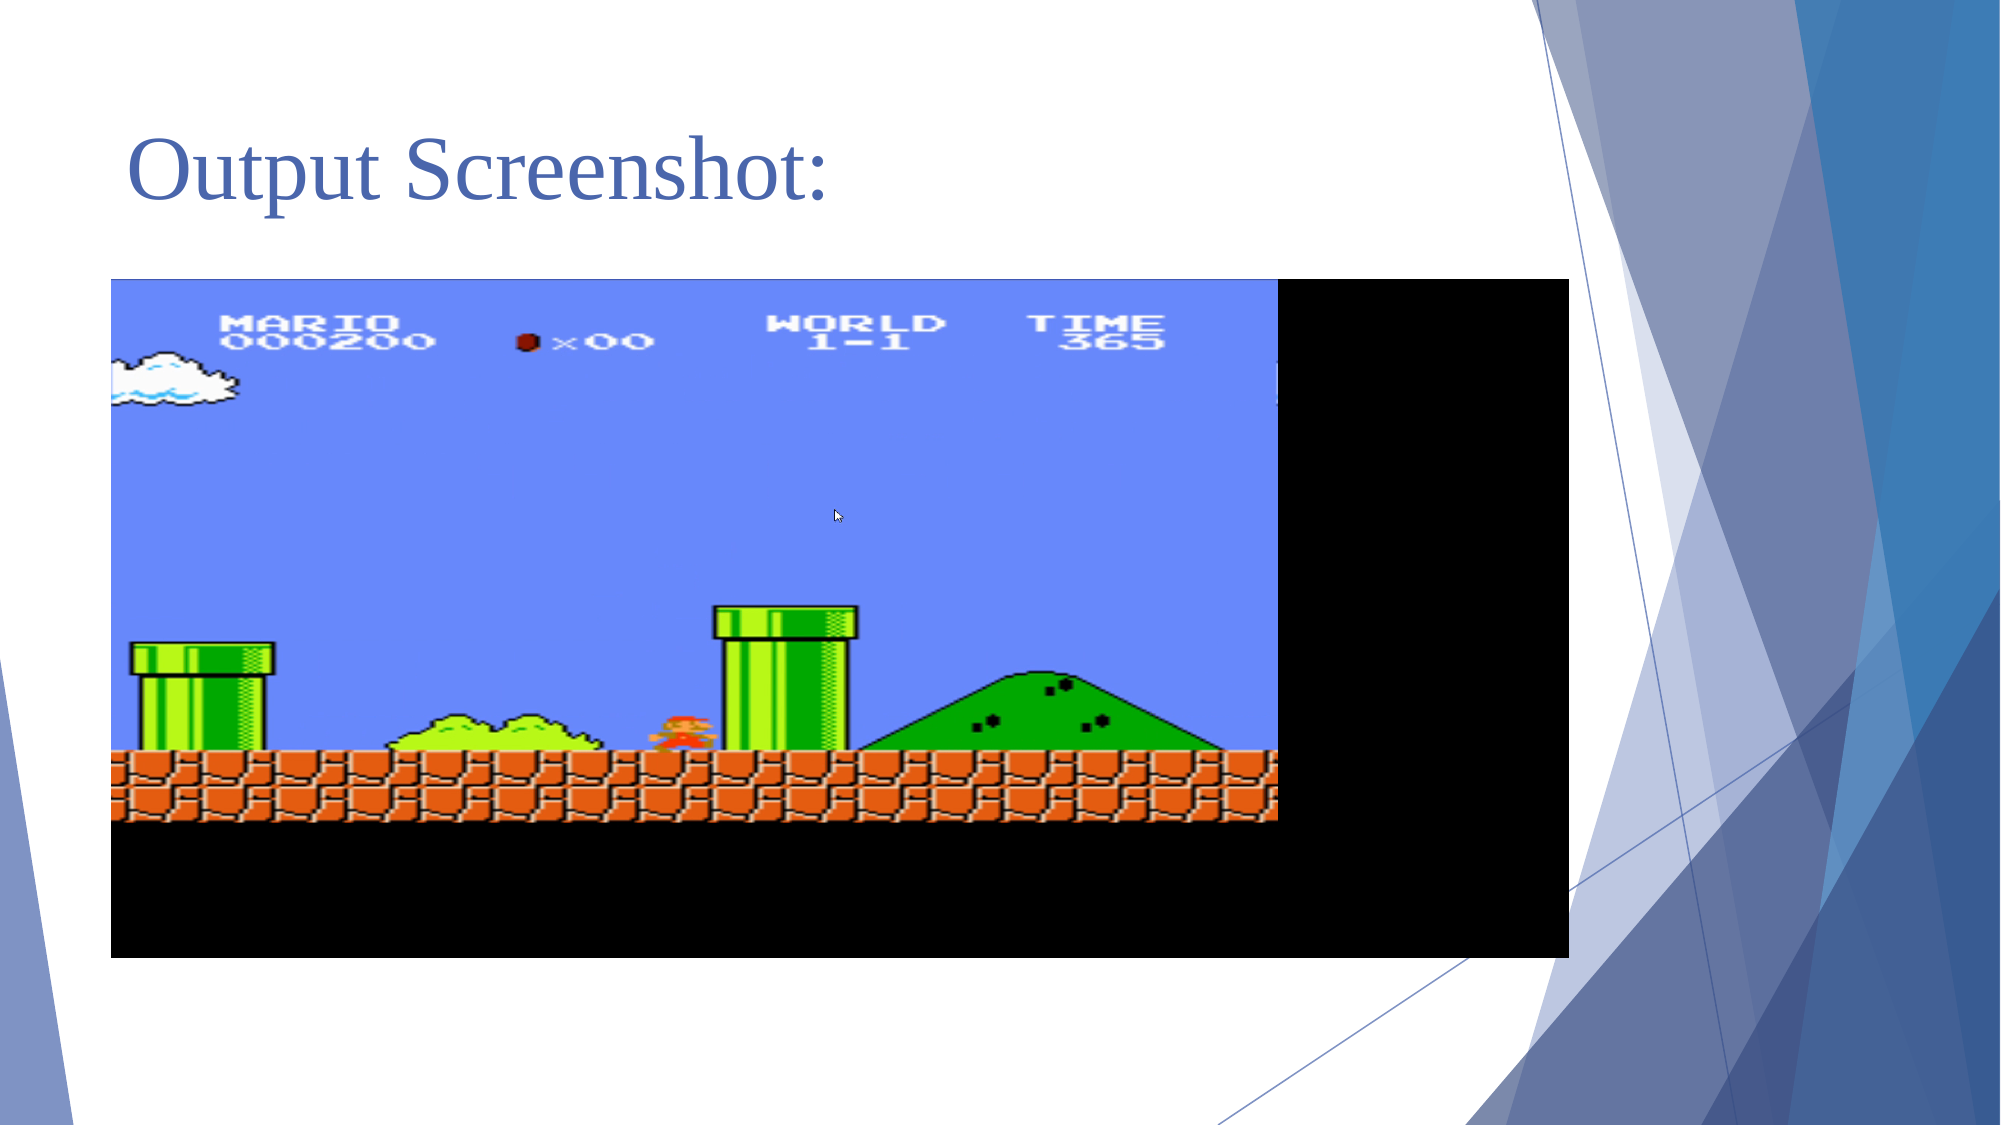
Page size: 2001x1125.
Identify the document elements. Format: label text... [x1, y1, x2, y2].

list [110, 279, 1570, 958]
title Output Screenshot: [111, 99, 1522, 277]
